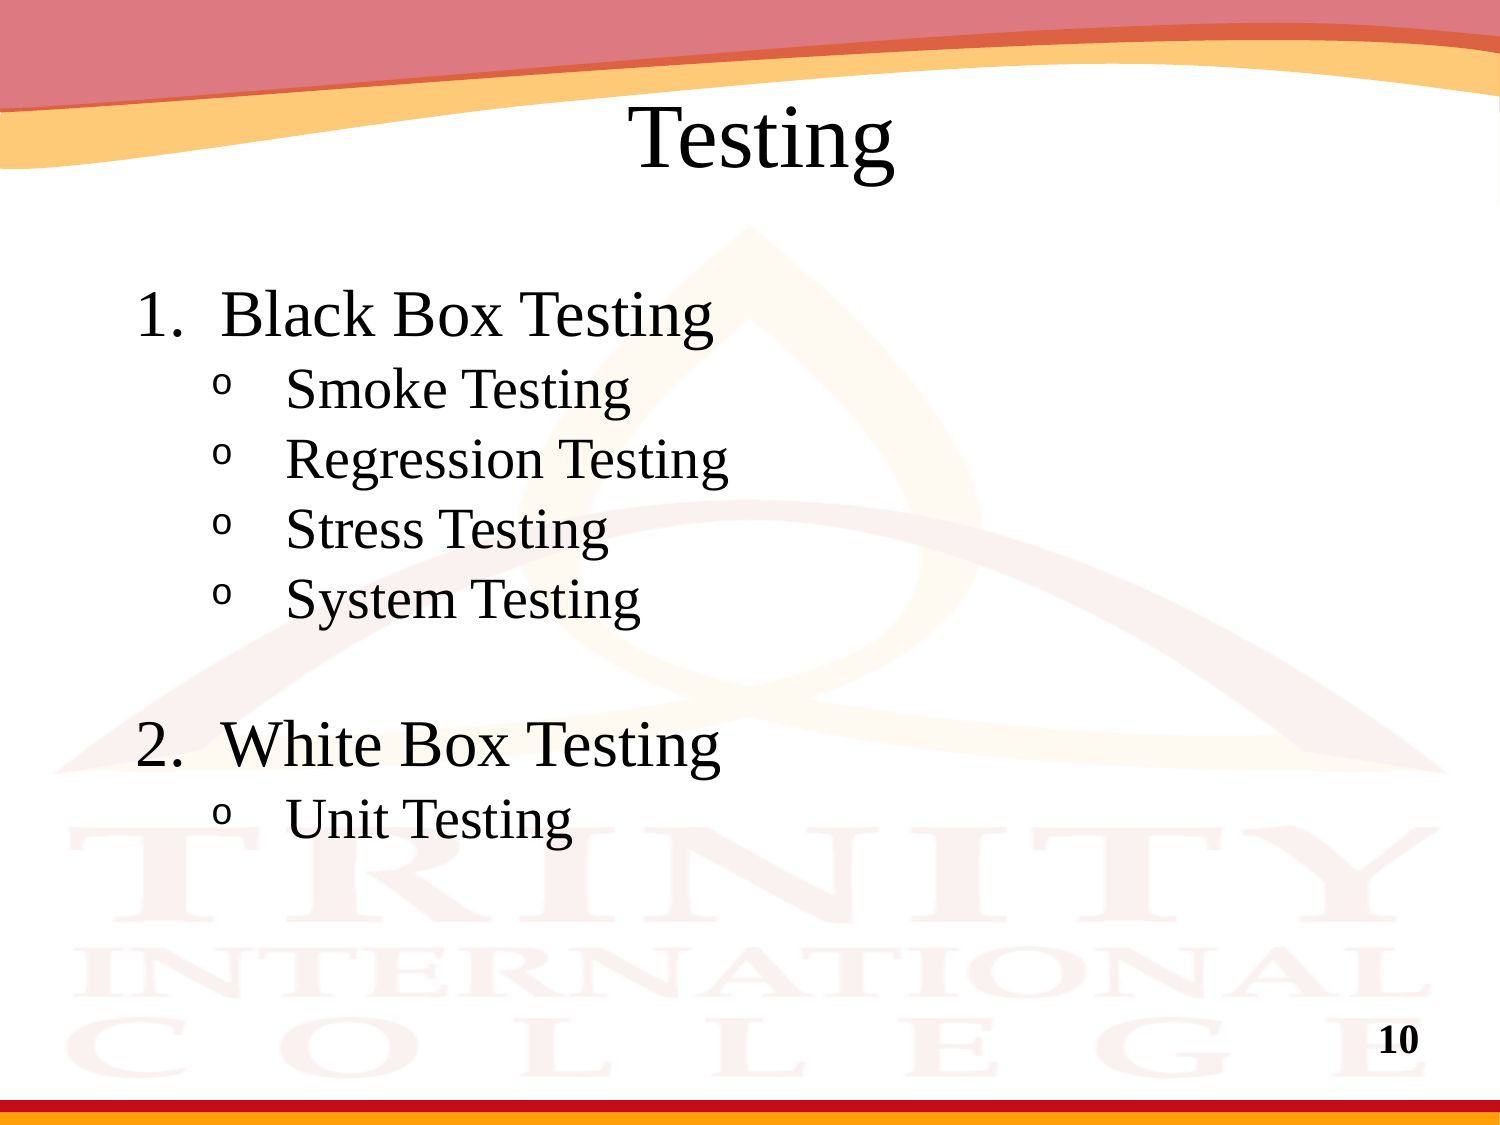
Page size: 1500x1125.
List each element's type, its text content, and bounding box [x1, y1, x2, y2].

text_box 10 [1362, 1004, 1463, 1070]
title Testing [87, 37, 1438, 225]
list Black Box Testing Smoke Testing Regression Testing Stress Testing System Testing White Box Testing Unit Testing [87, 262, 1438, 1088]
